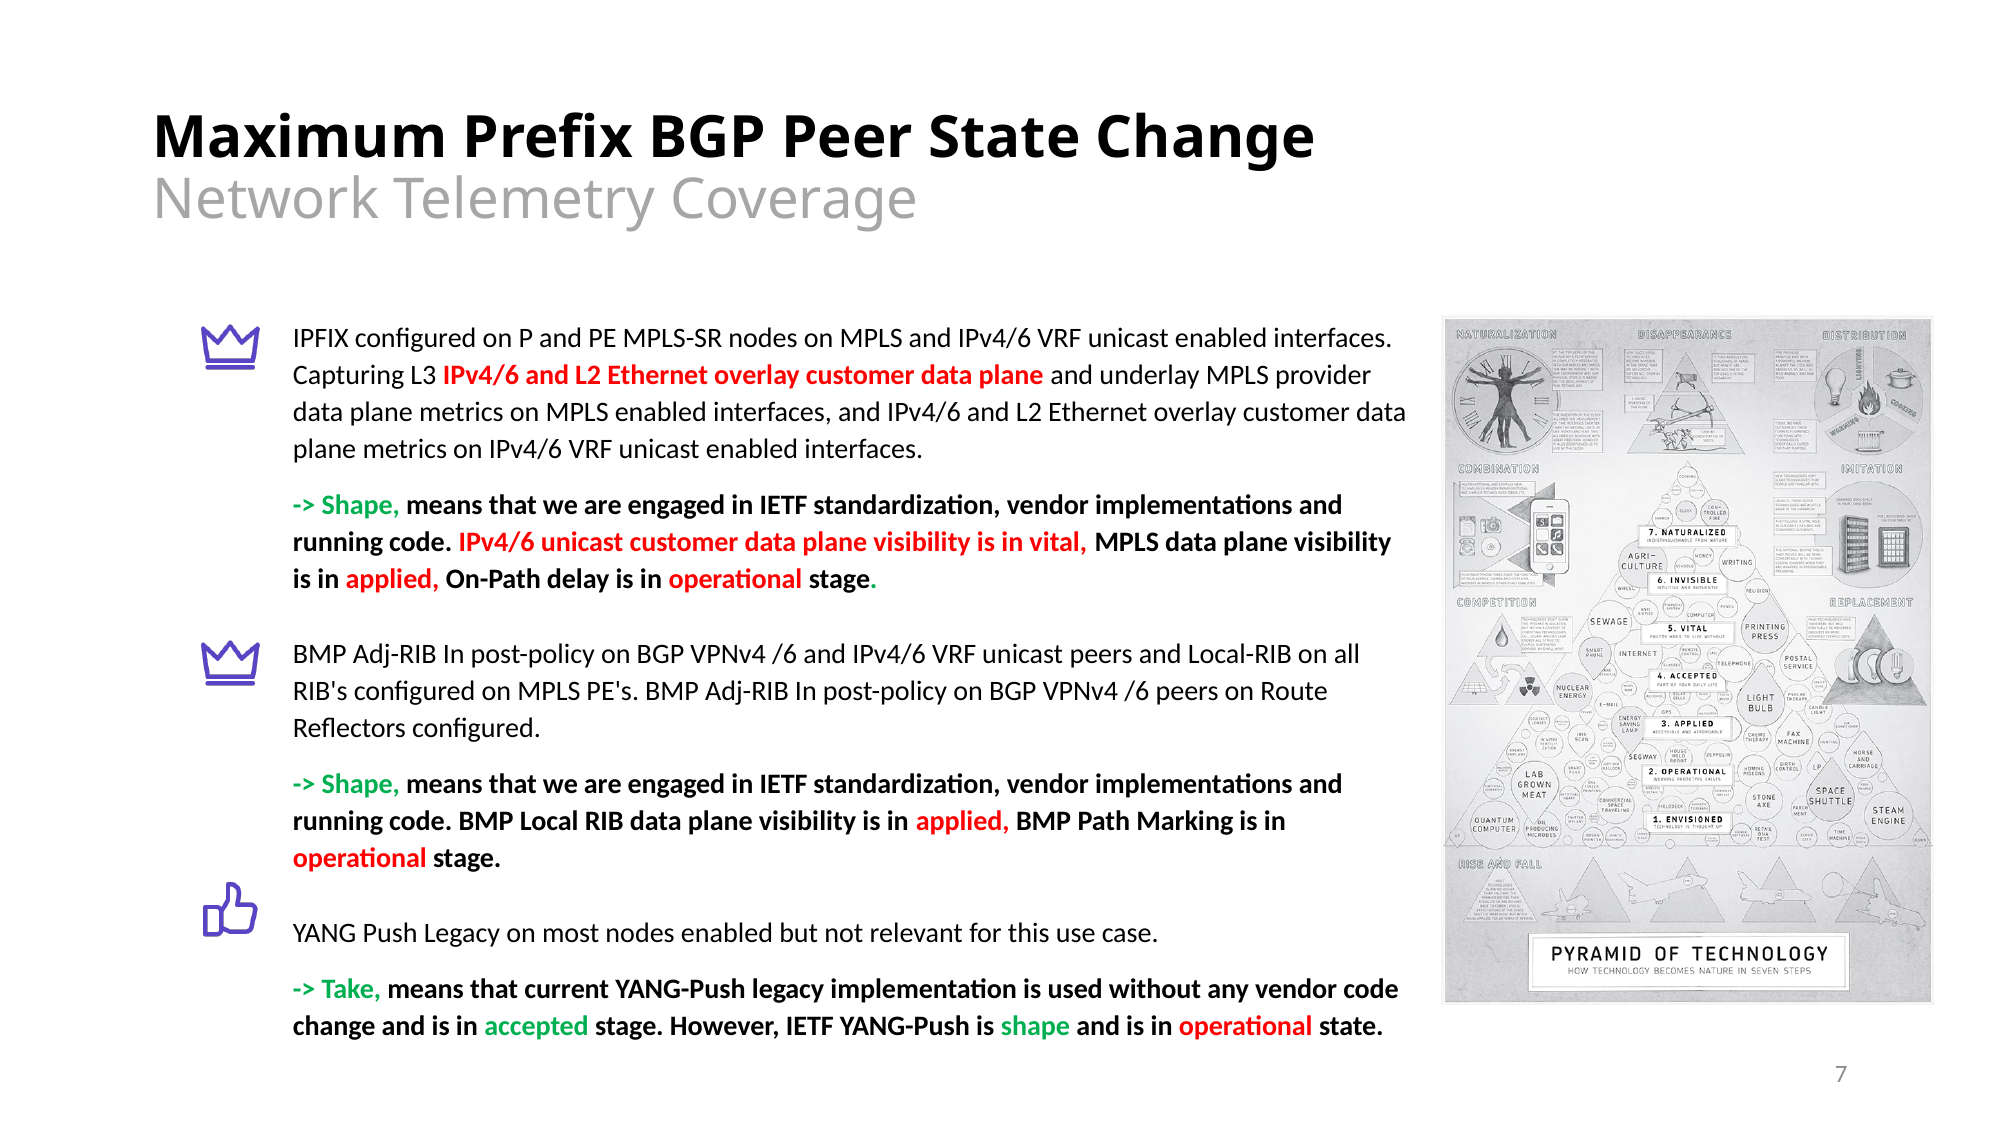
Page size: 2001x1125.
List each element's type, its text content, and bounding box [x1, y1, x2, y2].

picture [1441, 315, 1934, 1005]
text_box IPFIX configured on P and PE MPLS-SR nodes on MPLS and IPv4/6 VRF unicast enabled interfaces. Capturing L3 IPv4/6 and L2 Ethernet overlay customer data plane and underlay MPLS provider data plane metrics on MPLS enabled interfaces, and IPv4/6 and L2 Ethernet overlay customer data plane metrics on IPv4/6 VRF unicast enabled interfaces. -> Shape, means that we are engaged in IETF standardization, vendor implementations and running code. IPv4/6 unicast customer data plane visibility is in vital, MPLS data plane visibility is in applied, On-Path delay is in operational stage. BMP Adj-RIB In post-policy on BGP VPNv4 /6 and IPv4/6 VRF unicast peers and Local-RIB on all RIB's configured on MPLS PE's. BMP Adj-RIB In post-policy on BGP VPNv4 /6 peers on Route Reflectors configured. -> Shape, means that we are engaged in IETF standardization, vendor implementations and running code. BMP Local RIB data plane visibility is in applied, BMP Path Marking is in operational stage. YANG Push Legacy on most nodes enabled but not relevant for this use case. -> Take, means that current YANG-Push legacy implementation is used without any vendor code change and is in accepted stage. However, IETF YANG-Push is shape and is in operational state. [292, 315, 1413, 834]
picture [196, 875, 264, 943]
slide_number 7 [1412, 1042, 1863, 1103]
picture [196, 631, 264, 699]
text_box Maximum Prefix BGP Peer State Change Network Telemetry Coverage [137, 60, 1863, 278]
picture [196, 315, 264, 383]
